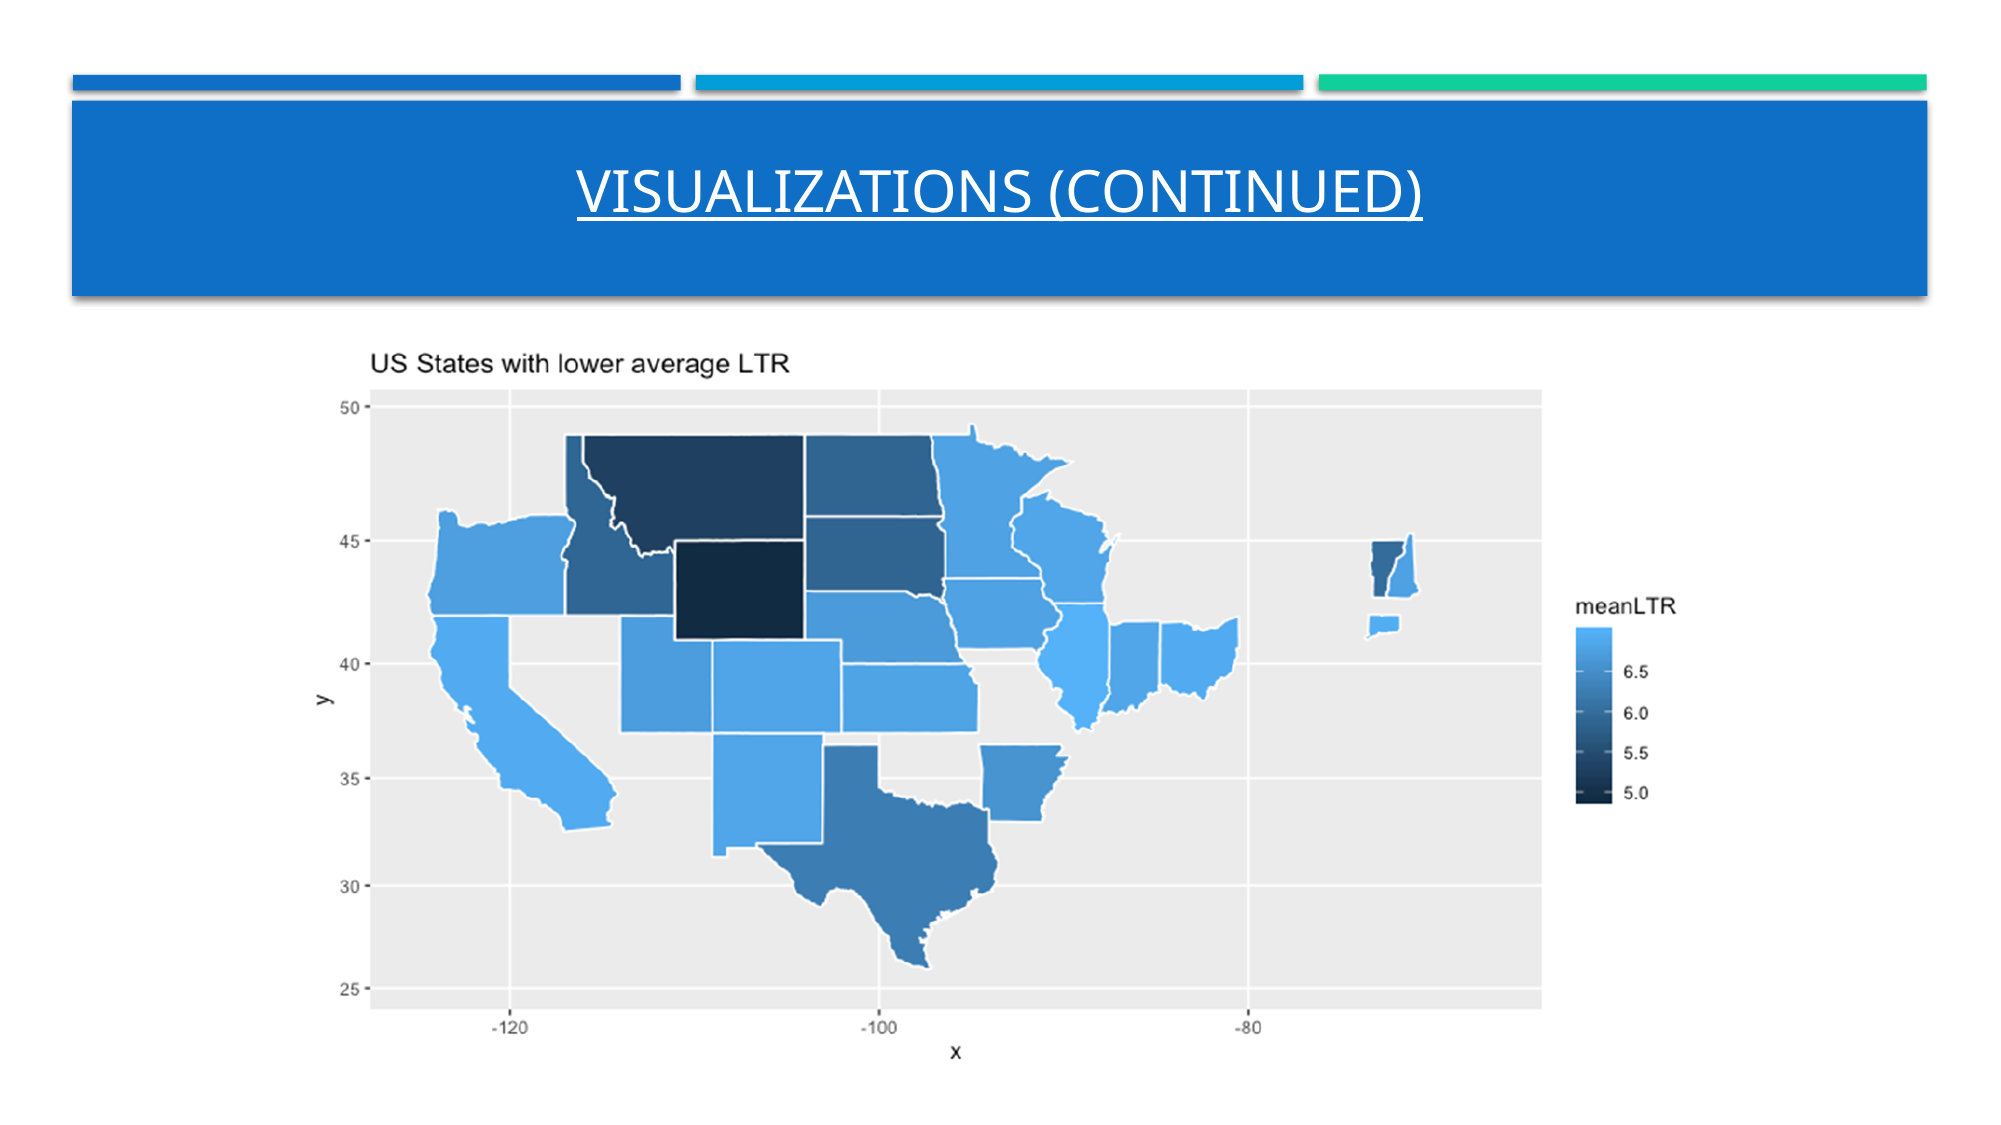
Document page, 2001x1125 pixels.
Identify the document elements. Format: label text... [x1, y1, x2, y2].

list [301, 314, 1699, 1101]
title Visualizations (Continued) [95, 65, 1905, 232]
